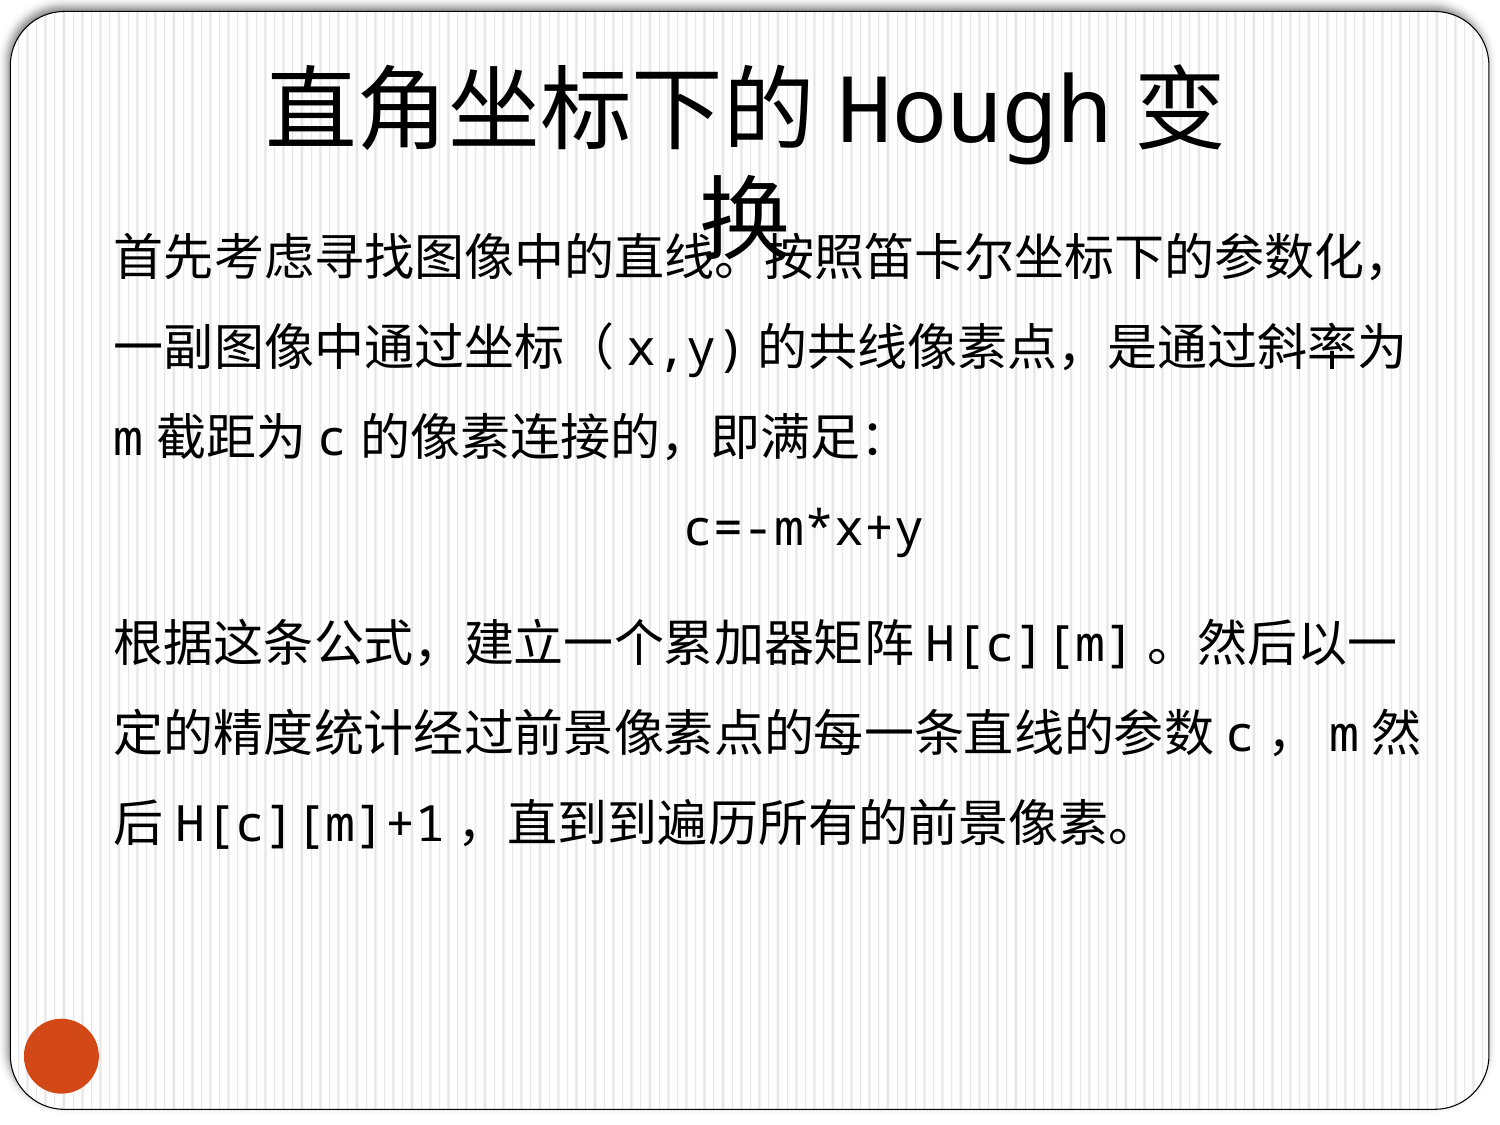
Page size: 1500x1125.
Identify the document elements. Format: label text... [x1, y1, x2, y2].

list 首先考虑寻找图像中的直线。按照笛卡尔坐标下的参数化，一副图像中通过坐标（x,y)的共线像素点，是通过斜率为m截距为c的像素连接的，即满足： c=-m*x+y [98, 188, 1448, 575]
slide_number [23, 1018, 99, 1094]
text_box 根据这条公式，建立一个累加器矩阵H[c][m]。然后以一定的精度统计经过前景像素点的每一条直线的参数c，m然后H[c][m]+1，直到到遍历所有的前景像素。 [98, 574, 1447, 961]
text_box 直角坐标下的Hough变换 [236, 43, 1256, 188]
